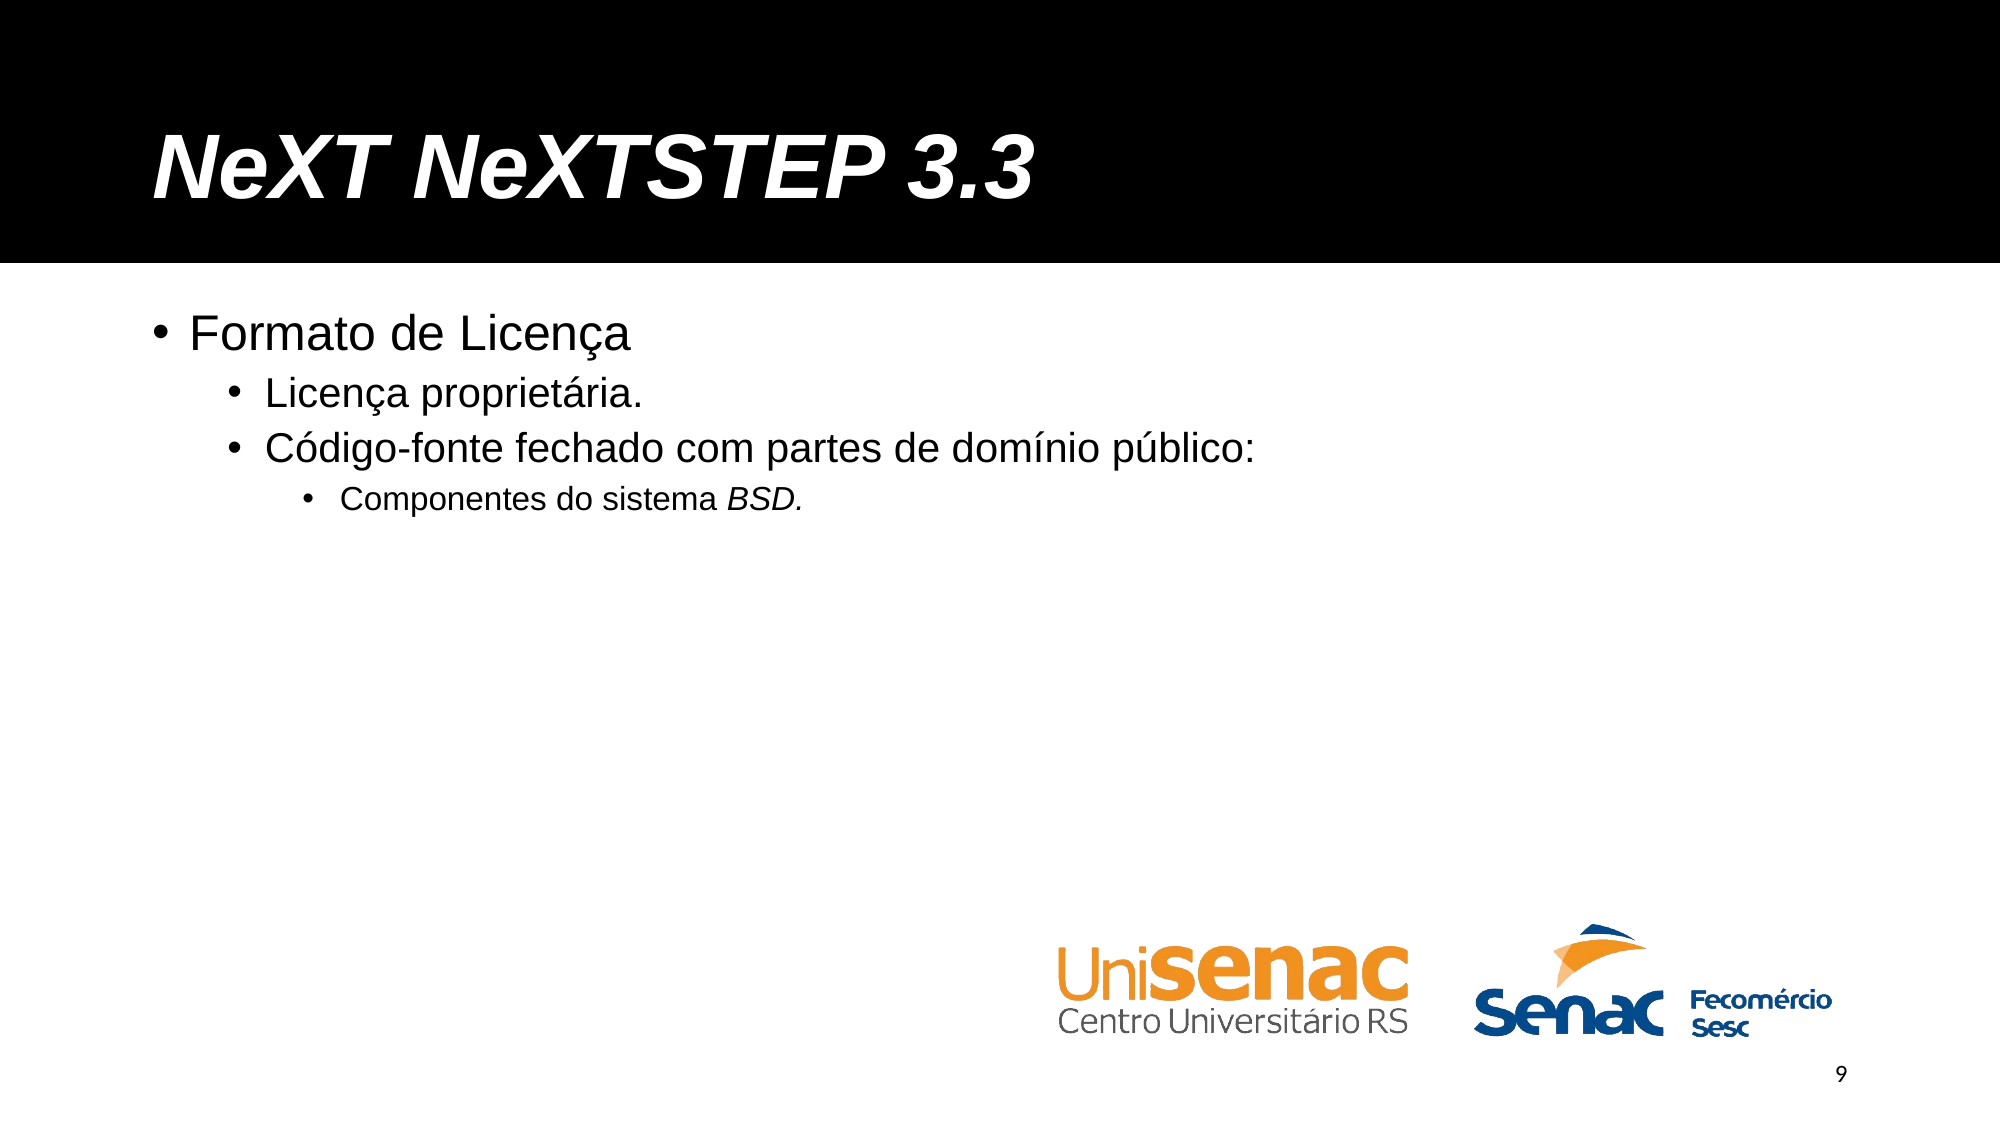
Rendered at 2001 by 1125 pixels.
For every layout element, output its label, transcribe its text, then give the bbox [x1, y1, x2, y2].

title NeXT NeXTSTEP 3.3 [137, 59, 1863, 278]
picture [1029, 898, 1863, 1066]
slide_number 9 [1412, 1066, 1863, 1103]
list Formato de Licença Licença proprietária. Código-fonte fechado com partes de domínio público: Componentes do sistema BSD. [137, 299, 1863, 1014]
text_box [0, 0, 2000, 263]
